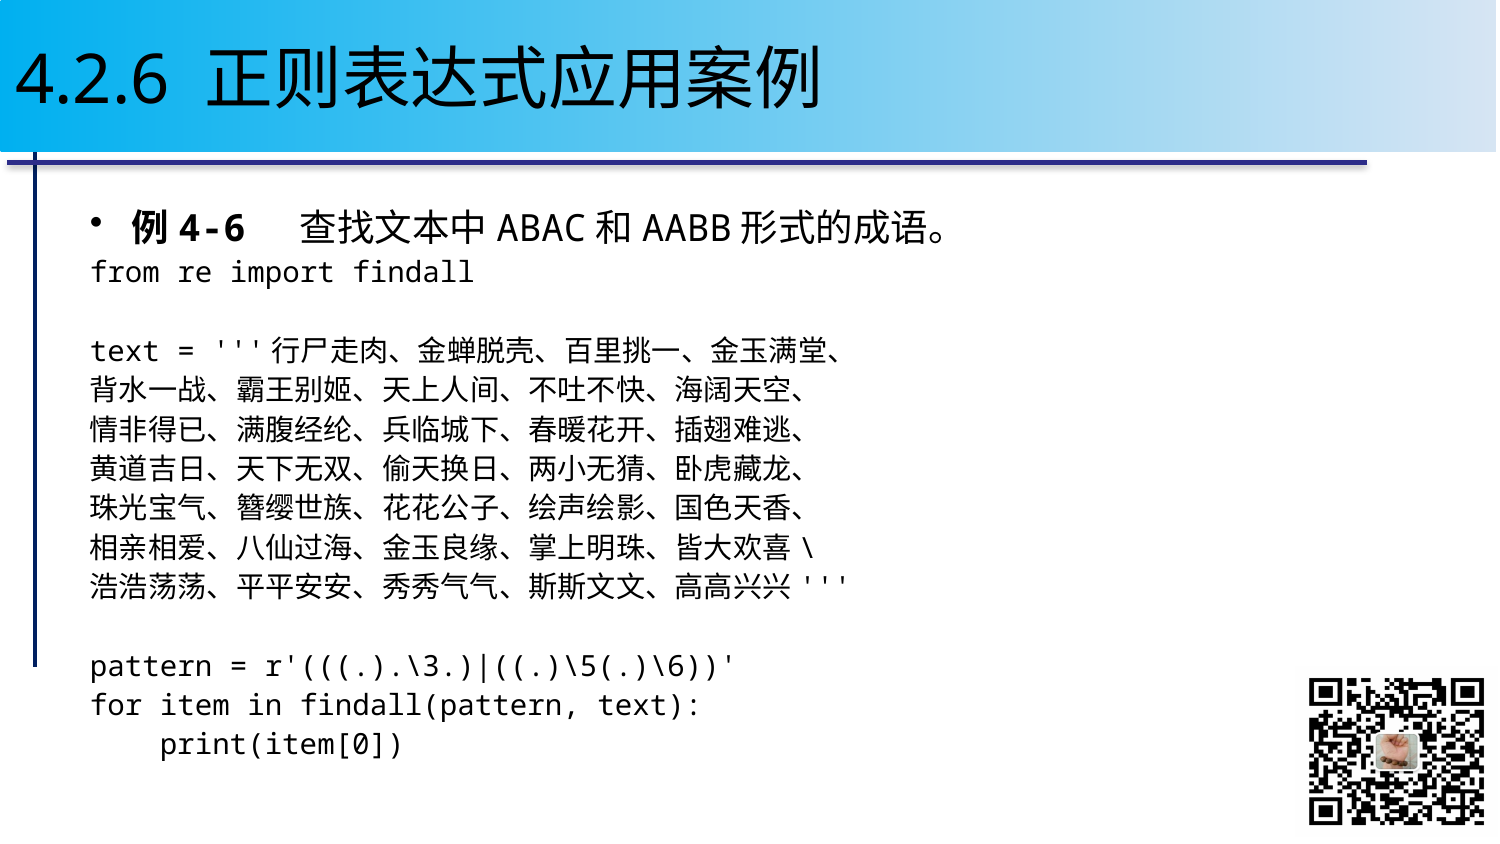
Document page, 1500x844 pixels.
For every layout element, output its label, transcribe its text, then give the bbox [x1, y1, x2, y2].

picture [1295, 666, 1498, 837]
list 例4-6 查找文本中ABAC和AABB形式的成语。 from re import findall text = '''行尸走肉、金蝉脱壳、百里挑一、金玉满堂、 背水一战、霸王别姬、天上人间、不吐不快、海阔天空、 情非得已、满腹经纶、兵临城下、春暖花开、插翅难逃、 黄道吉日、天下无双、偷天换日、两小无猜、卧虎藏龙、 珠光宝气、簪缨世族、花花公子、绘声绘影、国色天香、 相亲相爱、八仙过海、金玉良缘、掌上明珠、皆大欢喜\ 浩浩荡荡、平平安安、秀秀气气、斯斯文文、高高兴兴''' pattern = r'(((.).\3.)|((.)\5(.)\6))' for item in findall(pattern, text): print(item[0]) [74, 196, 1426, 755]
title 4.2.6 正则表达式应用案例 [0, 0, 1497, 152]
